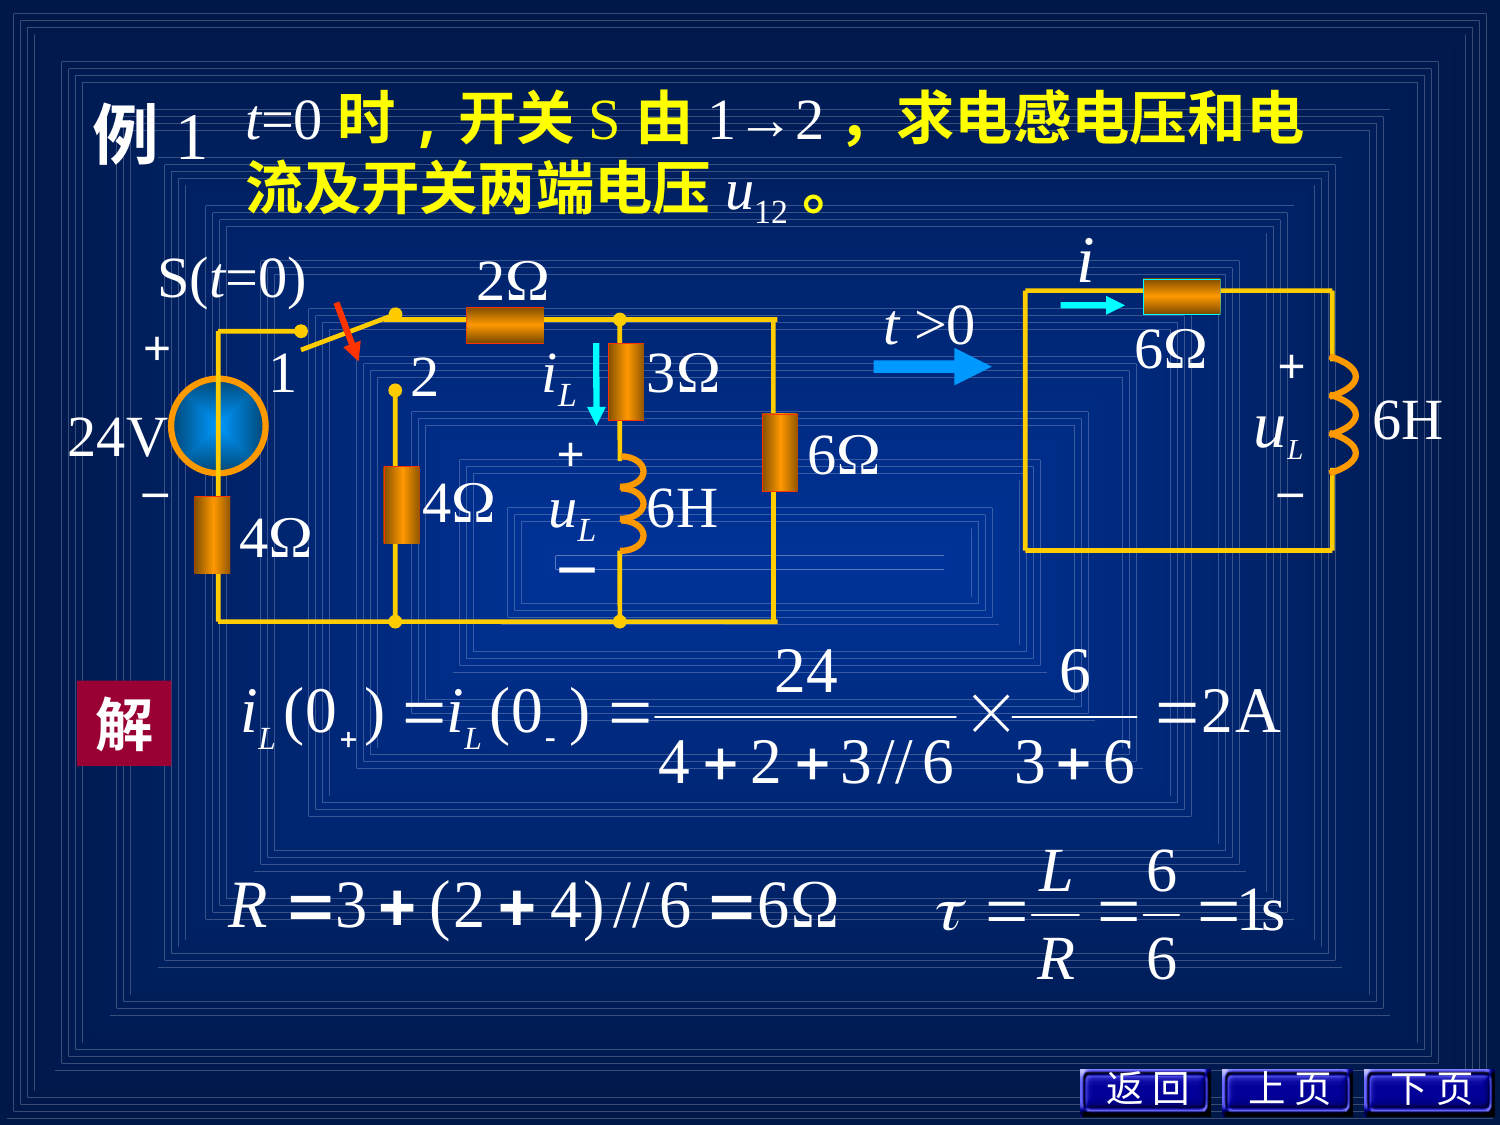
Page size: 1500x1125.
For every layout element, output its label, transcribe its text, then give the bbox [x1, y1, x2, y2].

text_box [931, 831, 1292, 992]
text_box t=0时,开关S由1→2，求电感电压和电流及开关两端电压u12。 [230, 73, 1377, 238]
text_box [41, 231, 897, 622]
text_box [218, 869, 849, 955]
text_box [1222, 1057, 1353, 1118]
text_box 例1 [76, 85, 225, 180]
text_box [234, 630, 1289, 796]
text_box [1364, 1057, 1495, 1118]
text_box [897, 278, 992, 367]
text_box 解 [76, 680, 172, 766]
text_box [1025, 208, 1459, 551]
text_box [1080, 1057, 1211, 1118]
